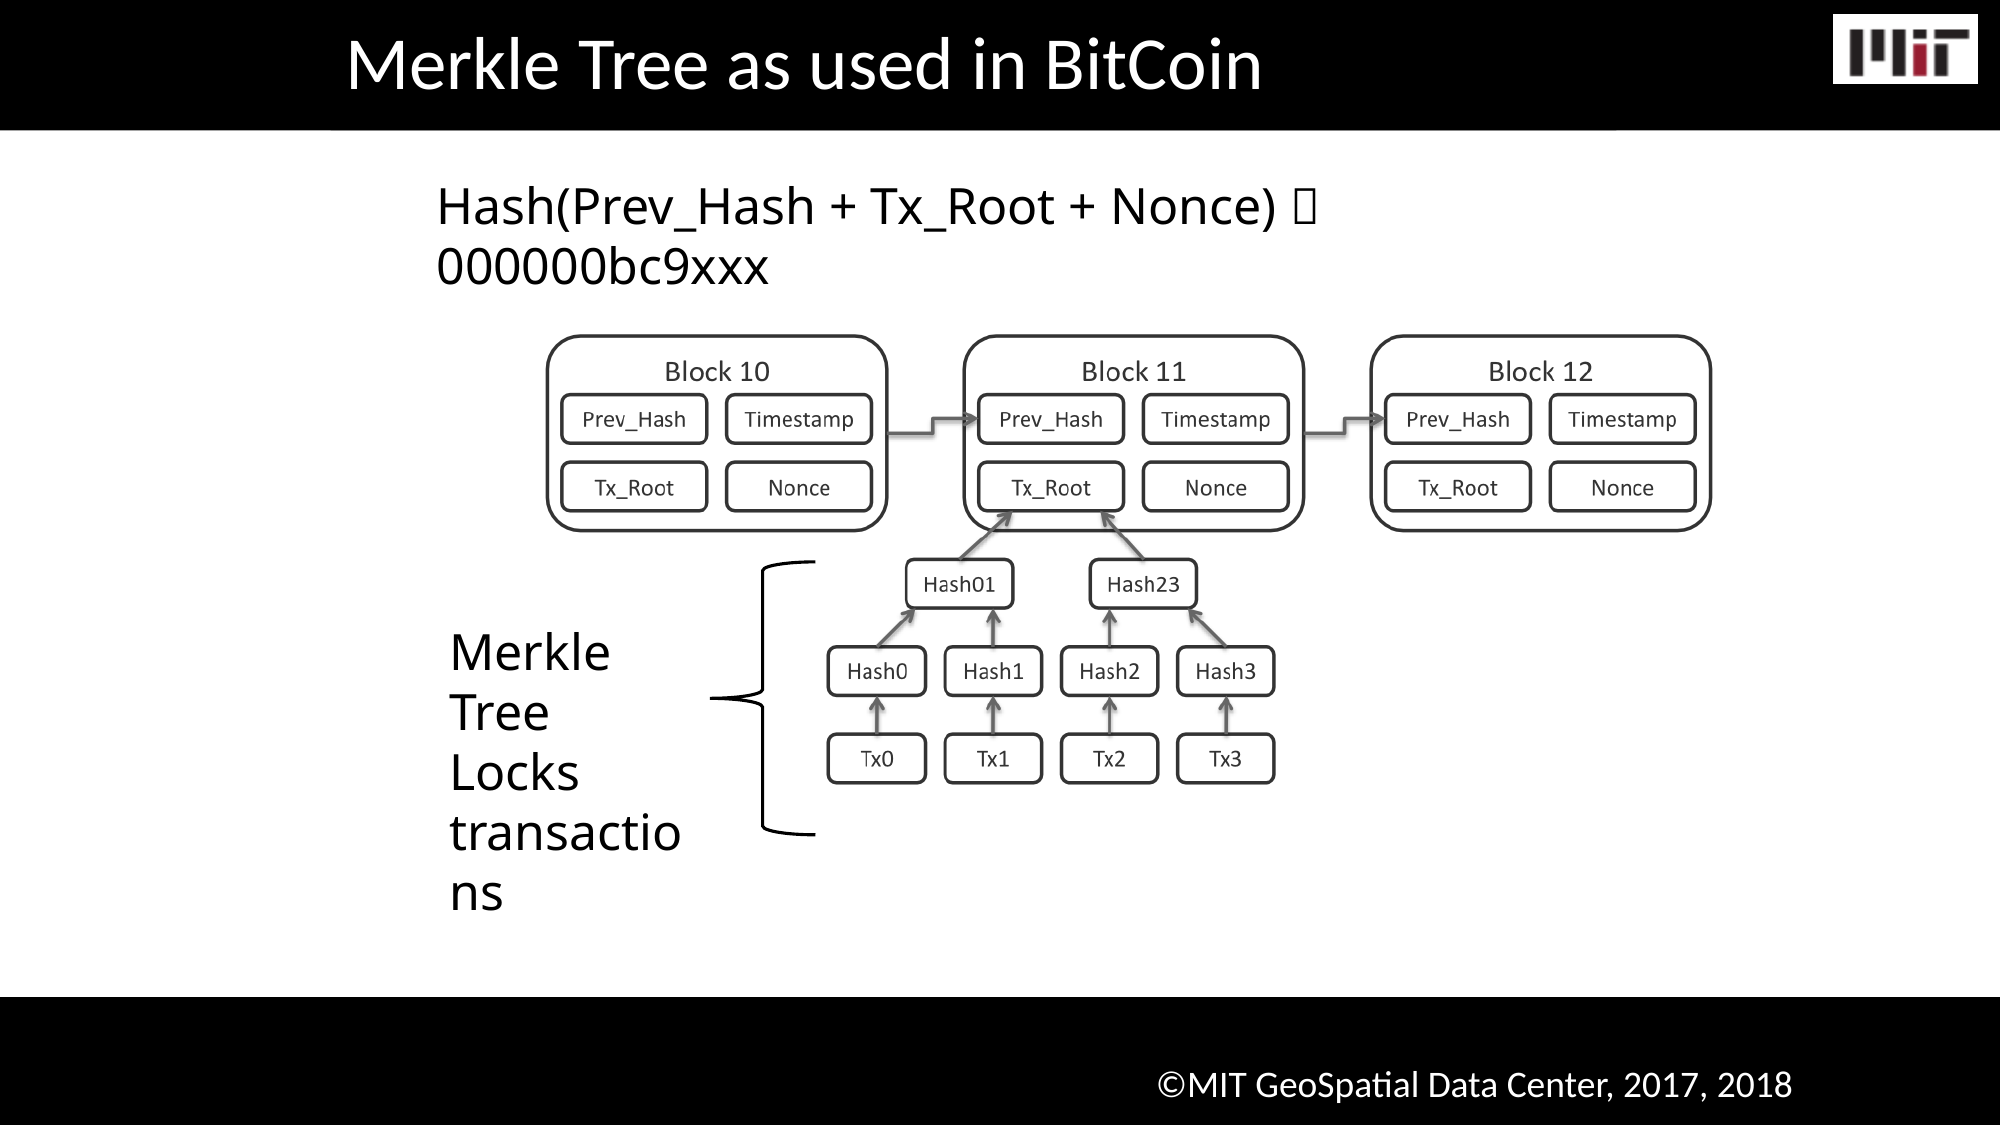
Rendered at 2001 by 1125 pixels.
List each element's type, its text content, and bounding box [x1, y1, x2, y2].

text_box Hash(Prev_Hash + Tx_Root + Nonce)  000000bc9xxx [421, 166, 1560, 302]
text_box Merkle Tree as used in BitCoin [329, 0, 1617, 131]
picture [1833, 14, 1978, 84]
picture [543, 331, 1714, 786]
text_box [761, 786, 816, 837]
text_box Merkle Tree Locks transactions [434, 613, 727, 929]
